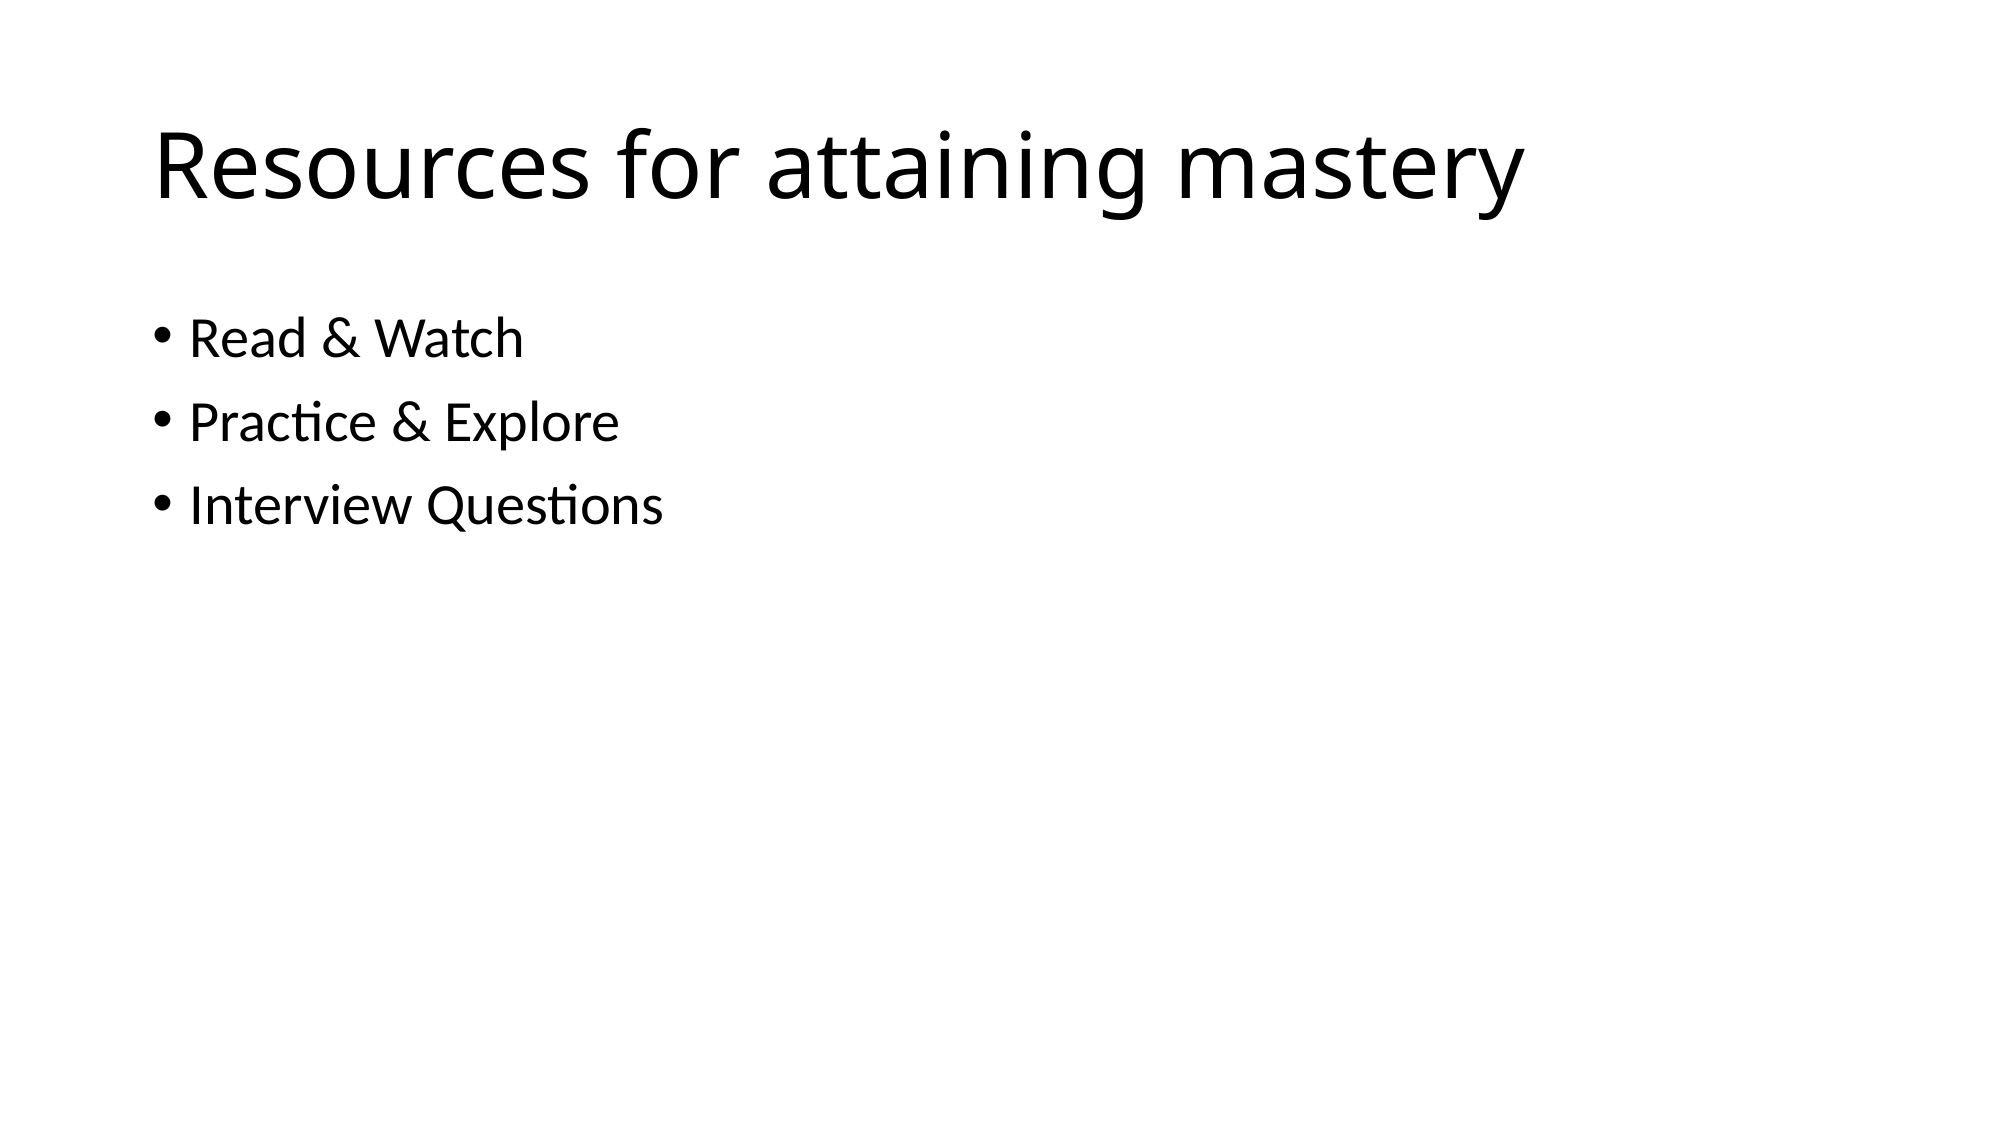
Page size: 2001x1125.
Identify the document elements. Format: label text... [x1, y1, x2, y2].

title Resources for attaining mastery [137, 59, 1863, 278]
list Read & Watch Practice & Explore Interview Questions [137, 299, 1863, 1014]
